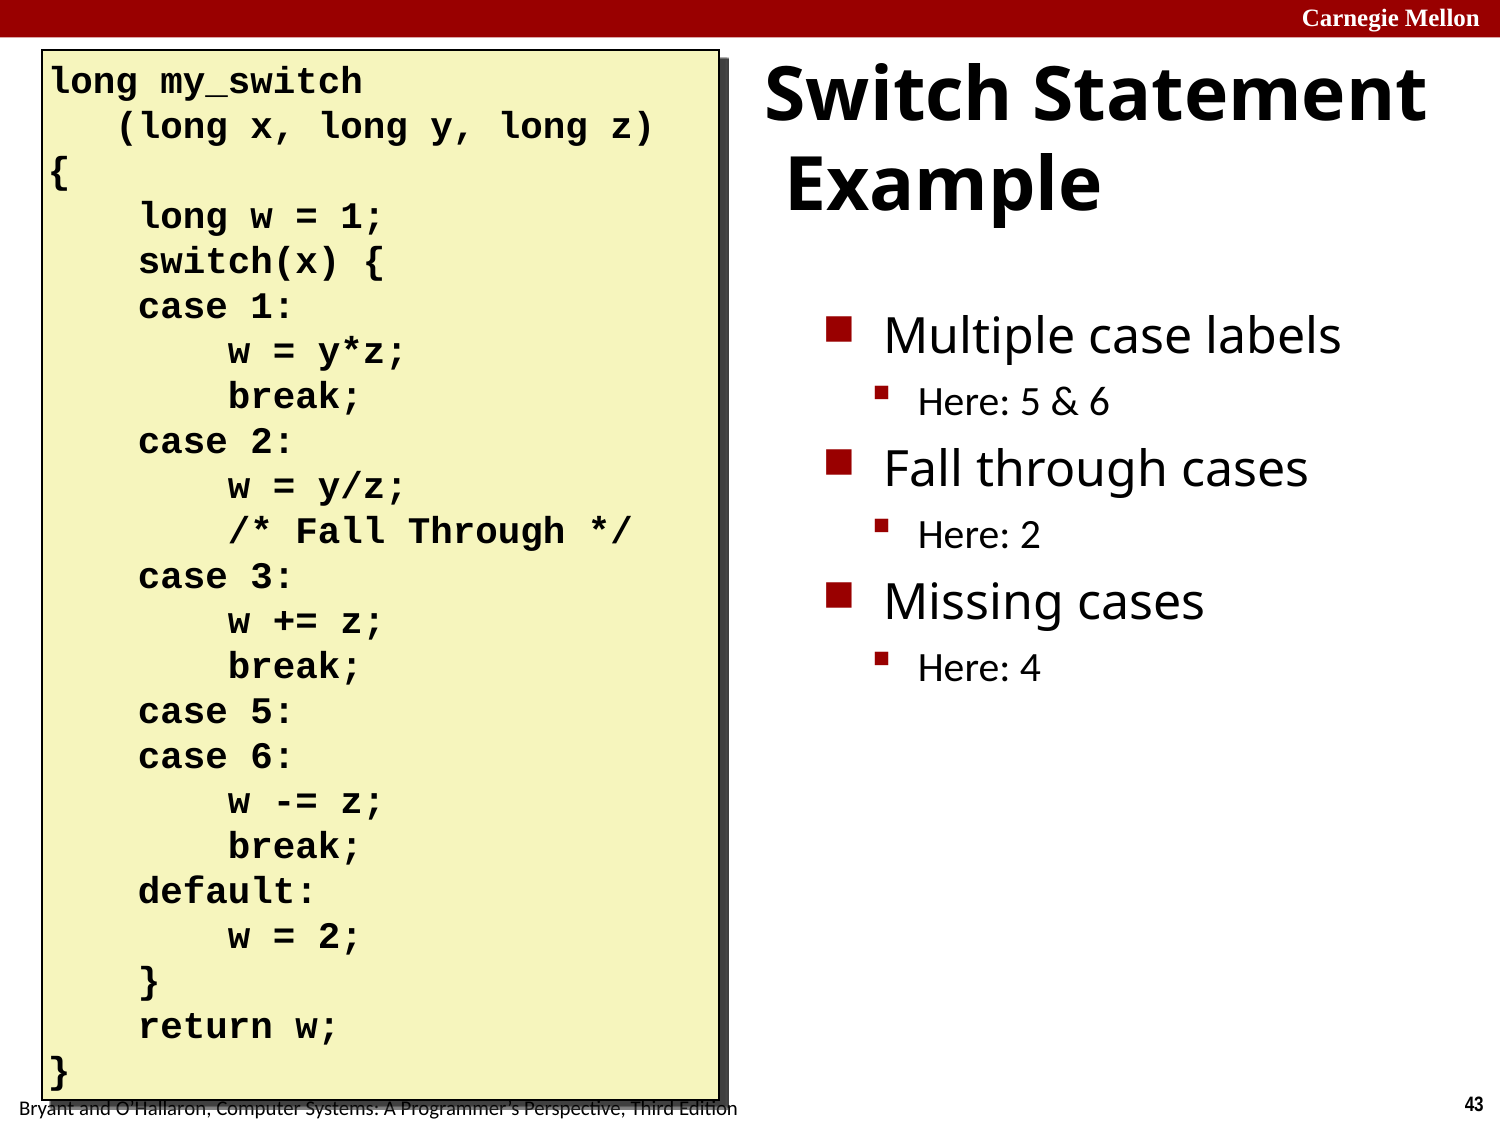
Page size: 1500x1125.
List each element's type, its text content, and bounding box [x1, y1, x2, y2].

text_box long my_switch (long x, long y, long z) { long w = 1; switch(x) { case 1: w = y*z; break; case 2: w = y/z; /* Fall Through */ case 3: w += z; break; case 5: case 6: w -= z; break; default: w = 2; } return w; } [41, 49, 719, 1100]
list Multiple case labels Here: 5 & 6 Fall through cases Here: 2 Missing cases Here: 4 [812, 295, 1438, 747]
title Switch Statement Example [758, 41, 1438, 230]
